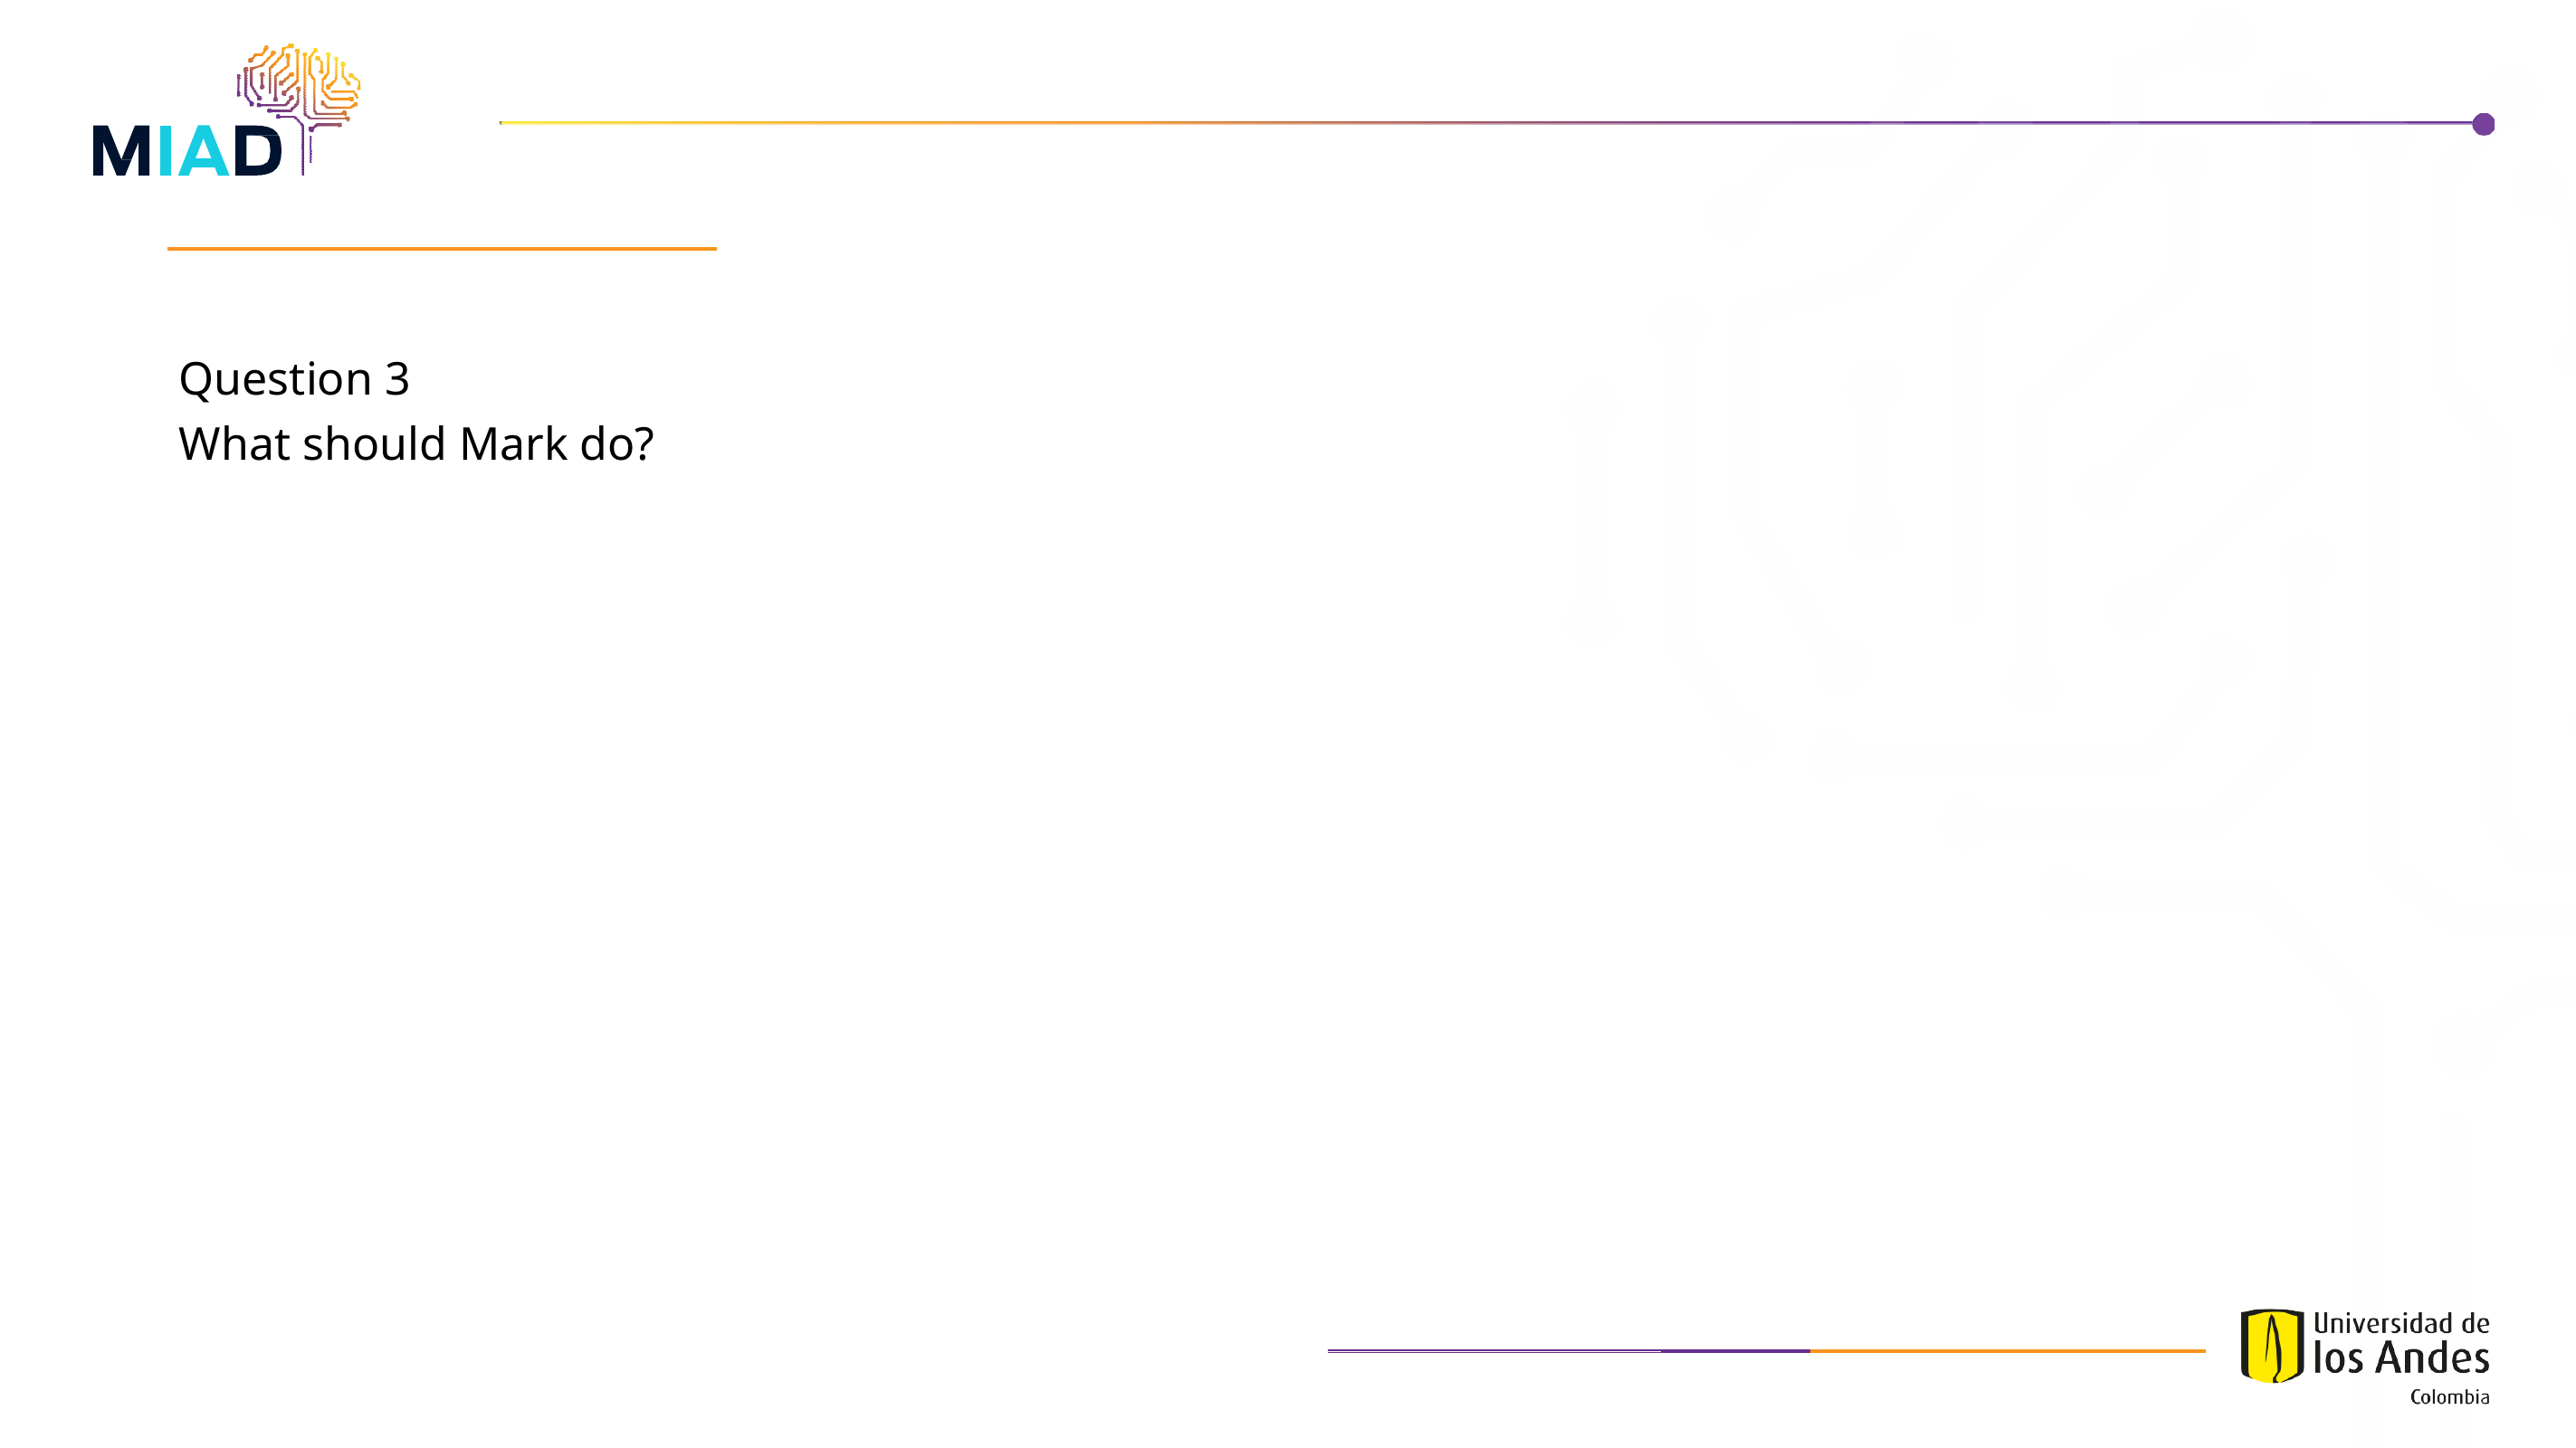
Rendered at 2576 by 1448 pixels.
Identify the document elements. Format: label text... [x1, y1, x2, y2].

text_box [93, 125, 150, 176]
text_box [500, 121, 1563, 125]
text_box [236, 43, 361, 176]
text_box Question 3 What should Mark do? [166, 332, 2419, 477]
text_box [177, 125, 230, 176]
text_box [1563, 7, 2576, 1448]
